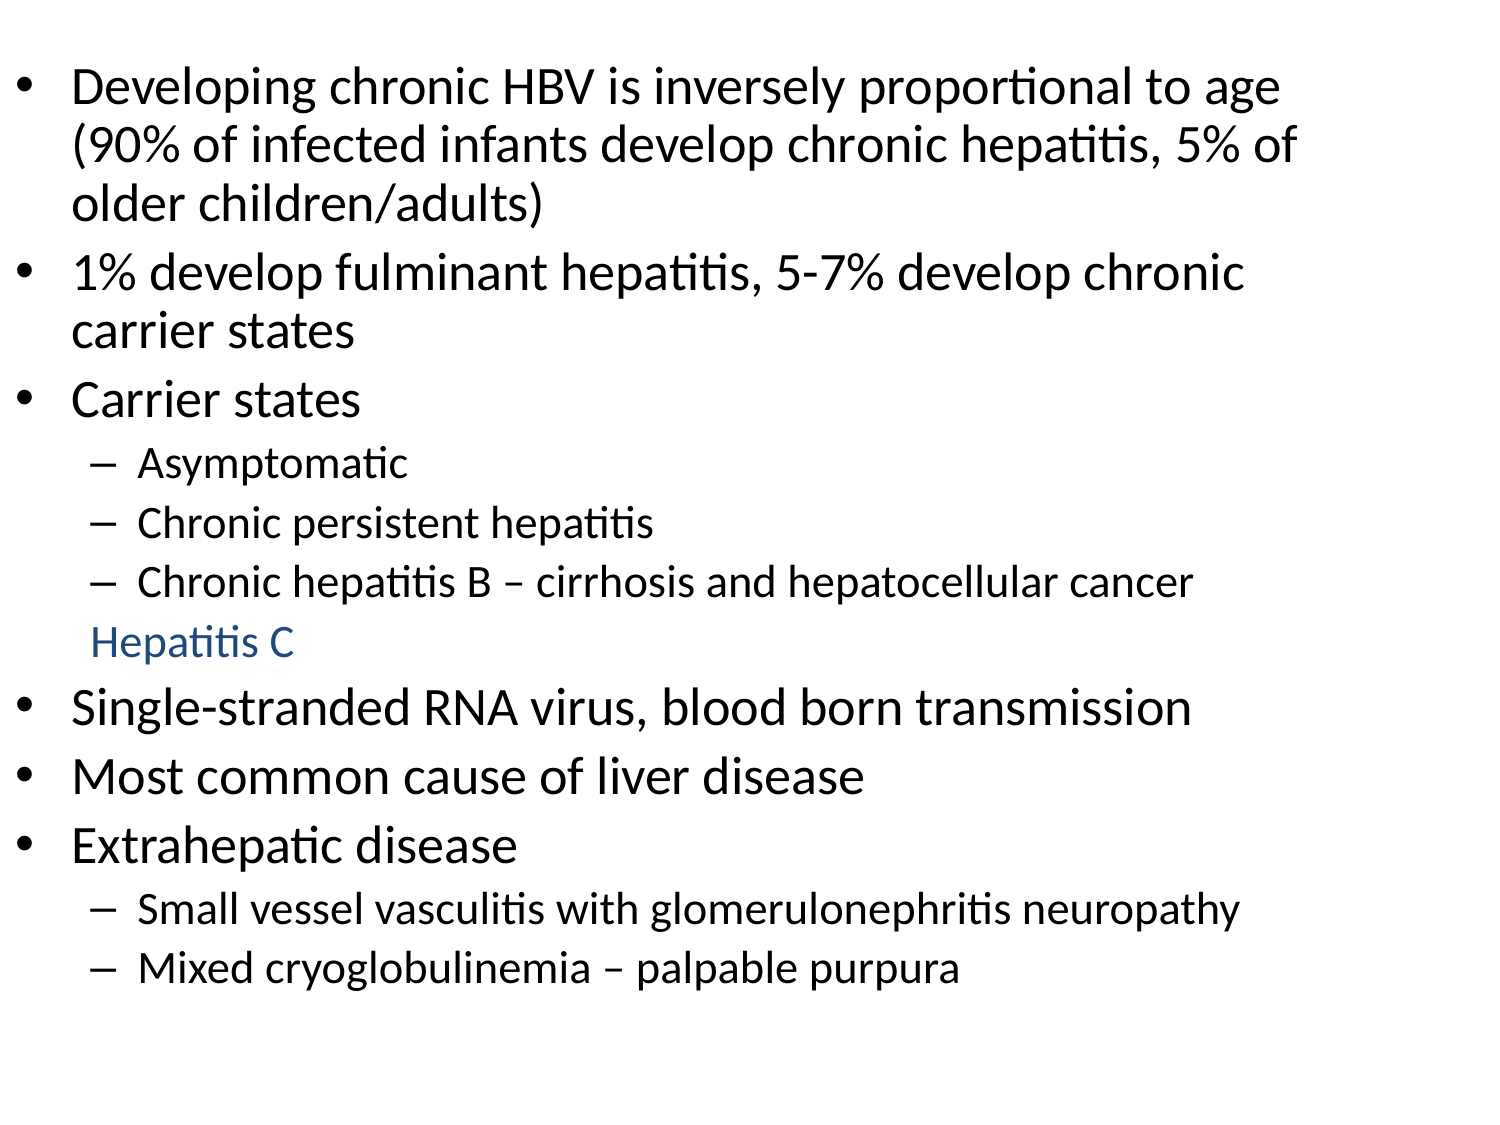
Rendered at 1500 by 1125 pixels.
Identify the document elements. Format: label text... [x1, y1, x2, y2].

list Developing chronic HBV is inversely proportional to age (90% of infected infants develop chronic hepatitis, 5% of older children/adults) 1% develop fulminant hepatitis, 5-7% develop chronic carrier states Carrier states Asymptomatic Chronic persistent hepatitis Chronic hepatitis B – cirrhosis and hepatocellular cancer Hepatitis C Single-stranded RNA virus, blood born transmission Most common cause of liver disease Extrahepatic disease Small vessel vasculitis with glomerulonephritis neuropathy Mixed cryoglobulinemia – palpable purpura [0, 50, 1350, 1005]
